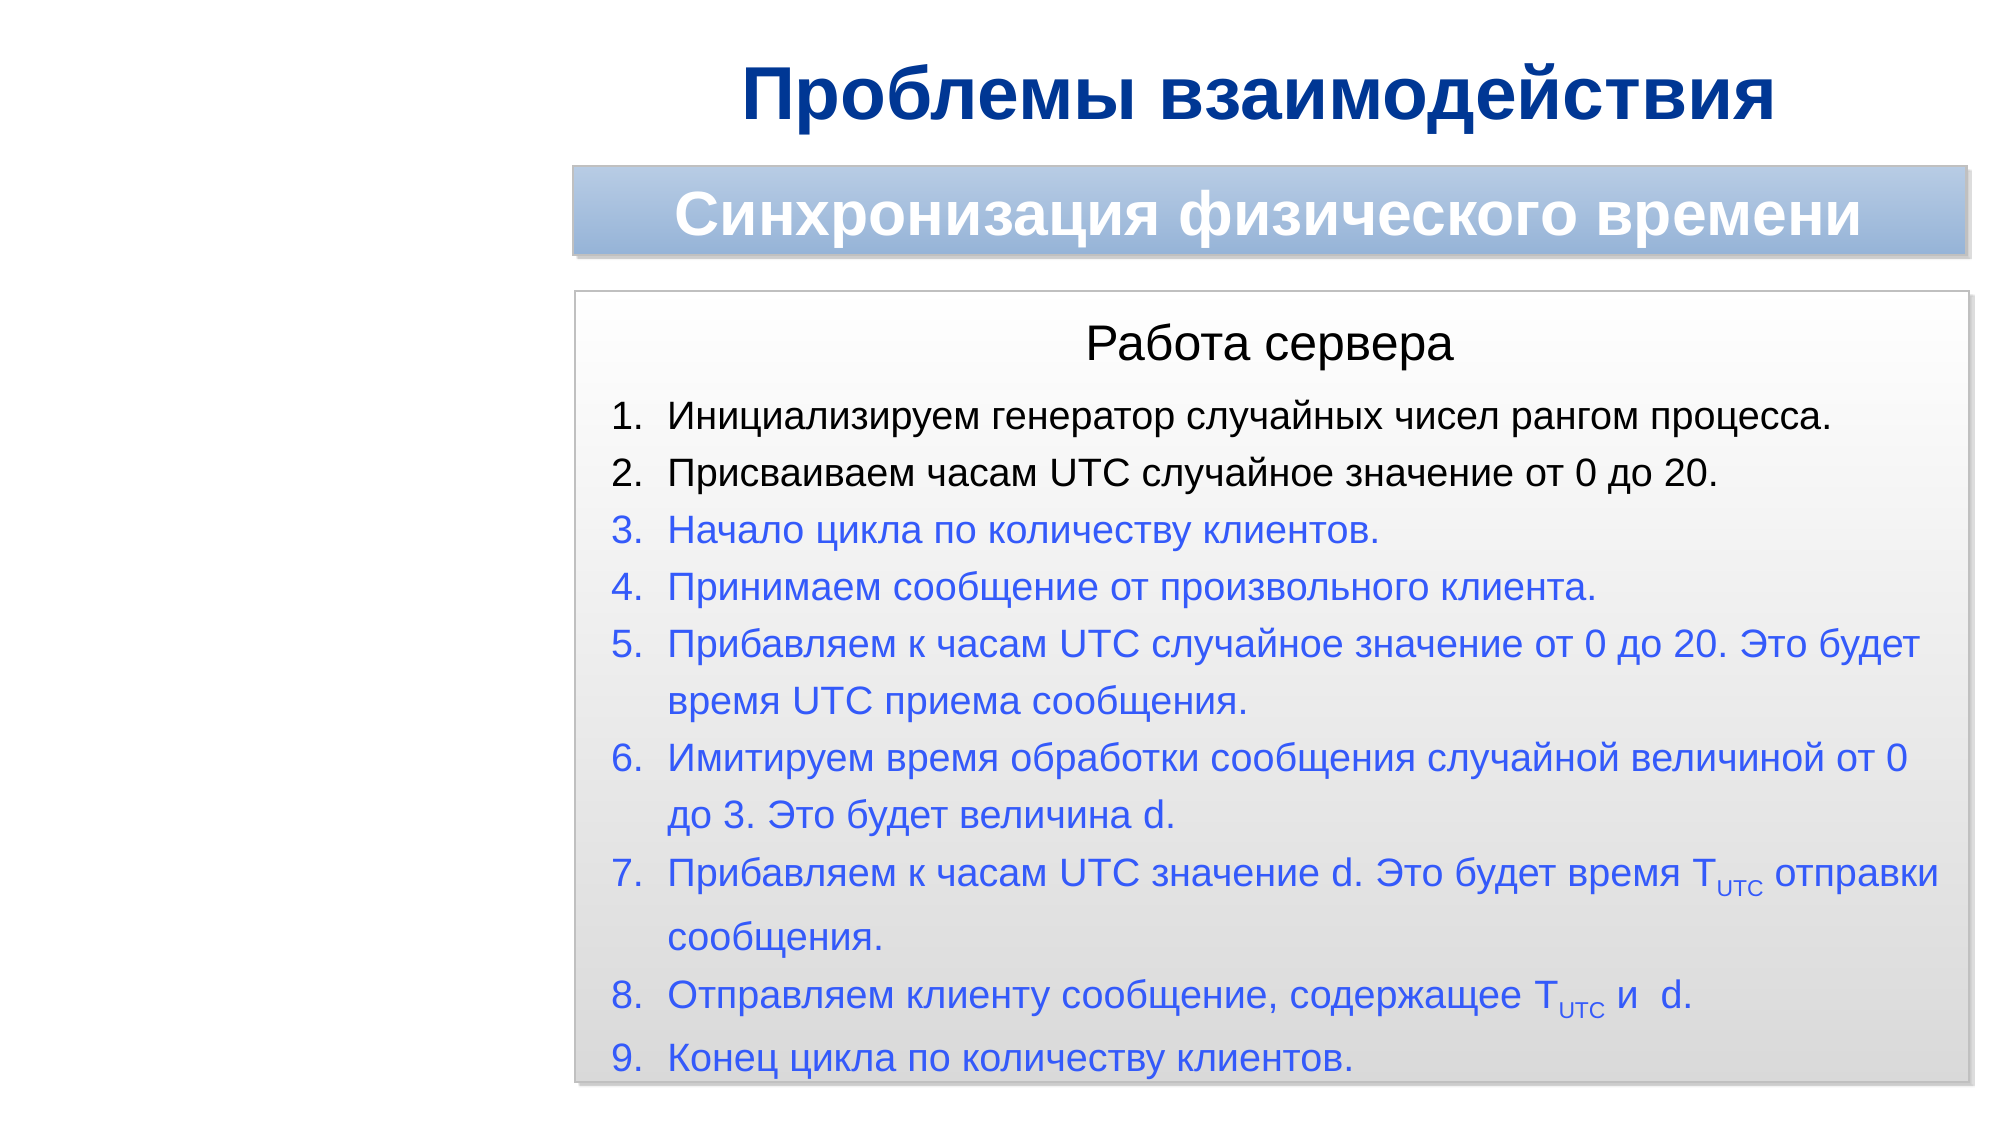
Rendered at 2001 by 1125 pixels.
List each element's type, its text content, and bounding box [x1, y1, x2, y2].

title Проблемы взаимодействия [572, 38, 1967, 141]
text_box Синхронизация физического времени [572, 165, 1967, 256]
text_box Инициализируем генератор случайных чисел рангом процесса. Присваиваем часам UTC случайное значение от 0 до 20. Начало цикла по количеству клиентов. Принимаем сообщение от произвольного клиента. Прибавляем к часам UTC случайное значение от 0 до 20. Это будет время UTC приема сообщения. Имитируем время обработки сообщения случайной величиной от 0 до 3. Это будет величина d. Прибавляем к часам UTC значение d. Это будет время TUTC отправки сообщения. Отправляем клиенту сообщение, содержащее TUTC и d. Конец цикла по количеству клиентов. [596, 373, 1967, 1087]
text_box Работа сервера [596, 302, 1943, 373]
text_box [574, 290, 1969, 1083]
